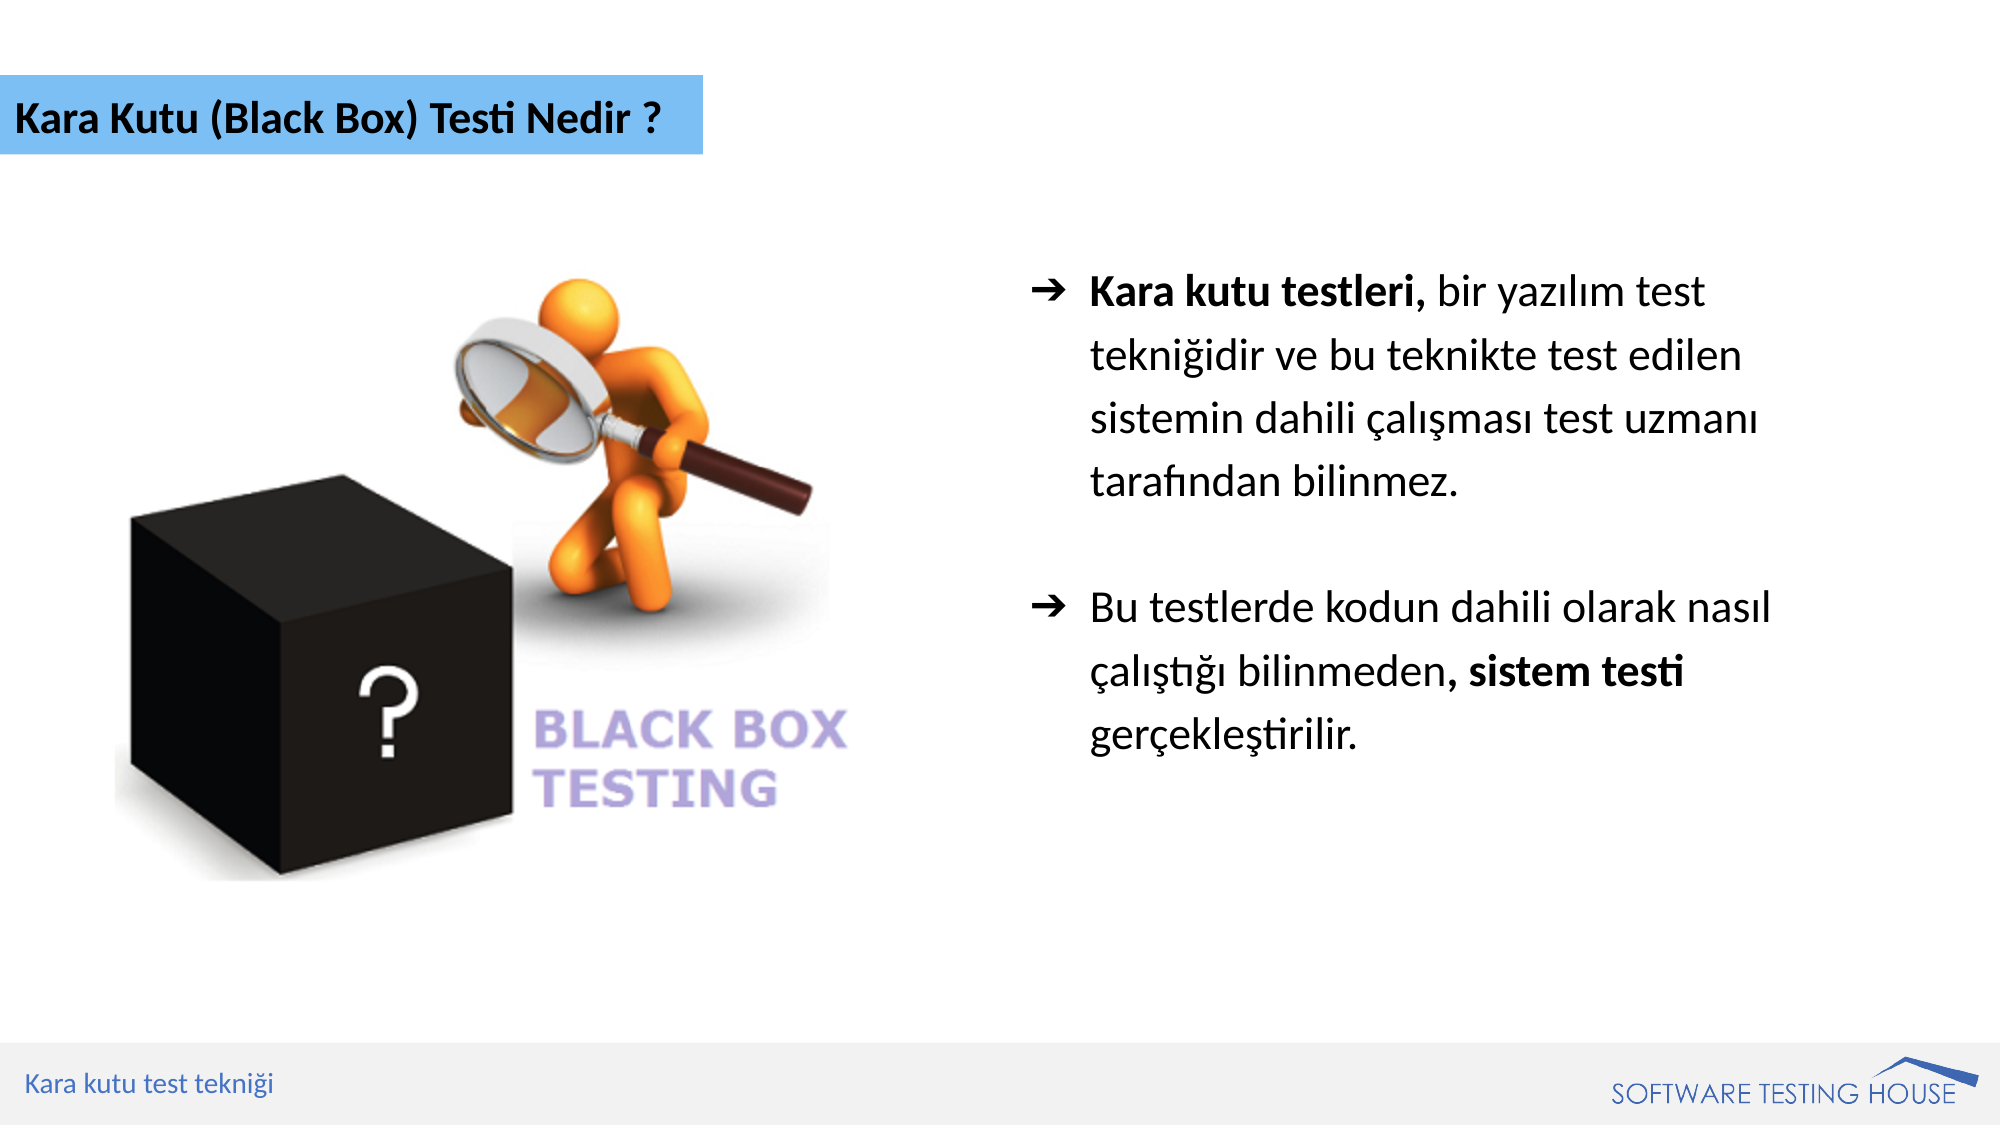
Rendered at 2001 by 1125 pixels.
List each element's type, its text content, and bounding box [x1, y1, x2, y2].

list Kara kutu test tekniği [9, 1052, 856, 1108]
picture [1611, 1056, 1979, 1112]
text_box Kara Kutu (Black Box) Testi Nedir ? [0, 75, 703, 155]
text_box Kara kutu testleri, bir yazılım test tekniğidir ve bu teknikte test edilen sistemin dahili çalışması test uzmanı tarafından bilinmez. Bu testlerde kodun dahili olarak nasıl çalıştığı bilinmeden, sistem testi gerçekleştirilir. [999, 245, 1867, 806]
picture [93, 245, 900, 915]
